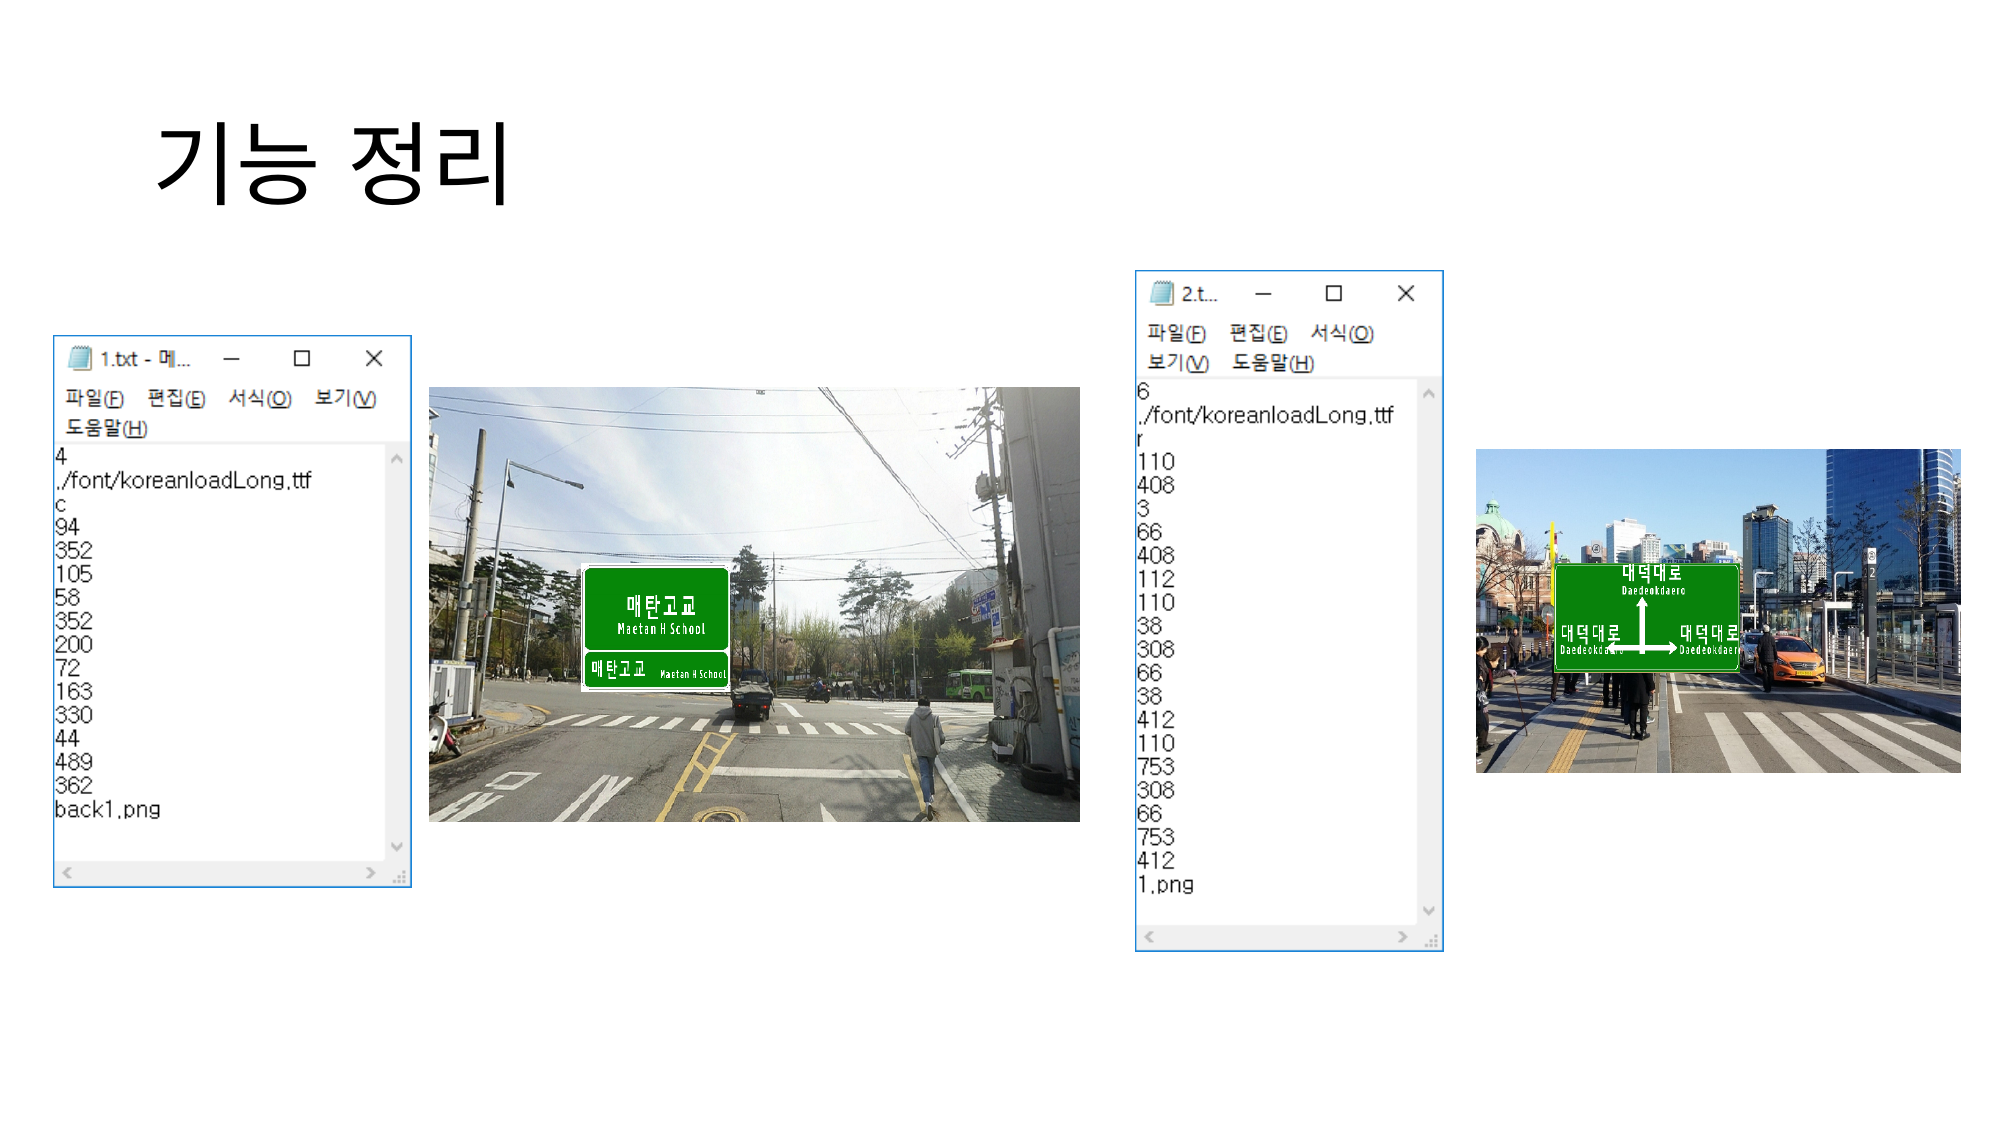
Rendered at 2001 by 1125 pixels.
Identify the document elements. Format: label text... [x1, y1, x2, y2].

title 기능 정리 [137, 59, 1863, 278]
picture [1476, 449, 1961, 773]
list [429, 387, 1080, 822]
picture [53, 335, 412, 888]
picture [1135, 270, 1444, 952]
